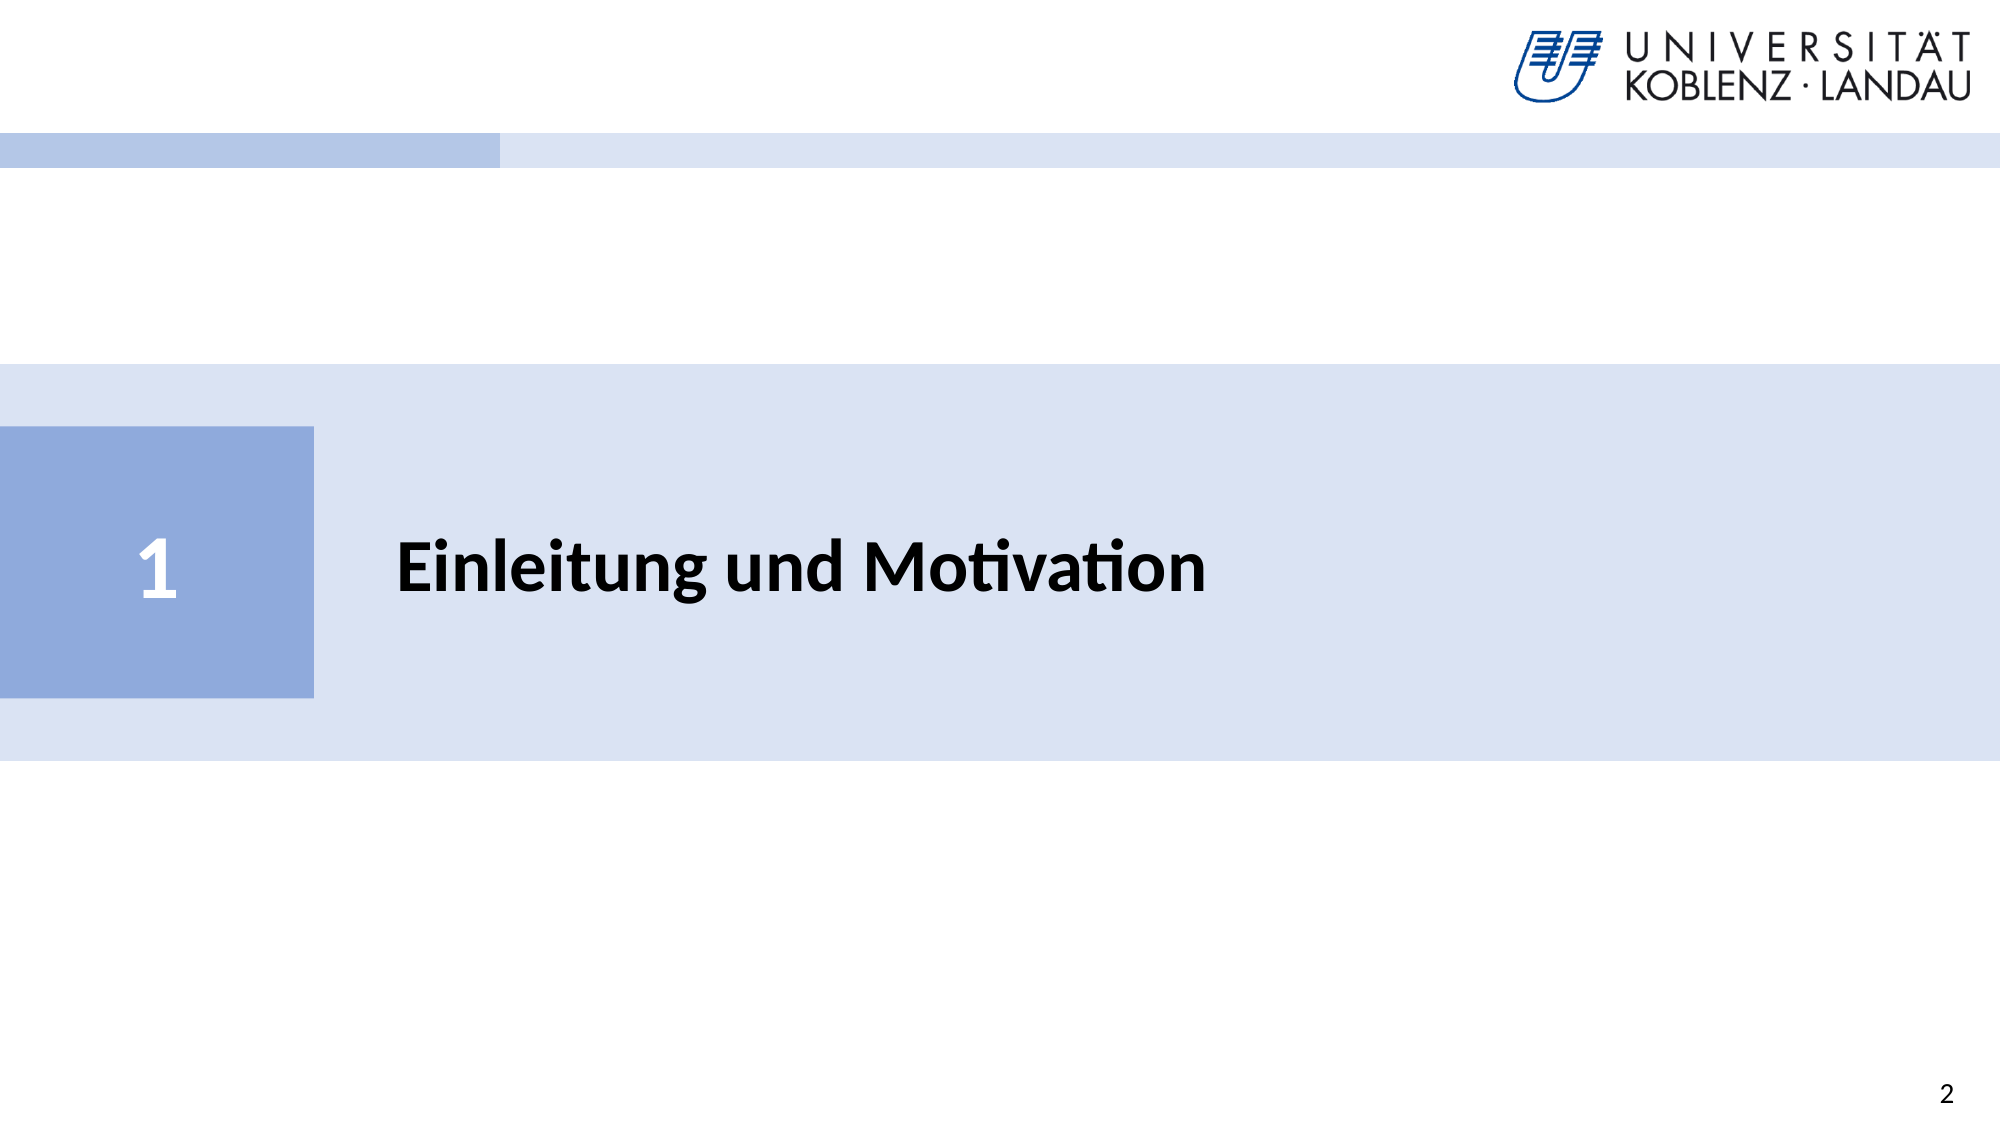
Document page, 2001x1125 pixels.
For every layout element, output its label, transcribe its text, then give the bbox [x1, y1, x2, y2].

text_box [0, 363, 2000, 761]
table_header [1333, 133, 1500, 168]
table_header [750, 133, 1000, 168]
table_header [1500, 133, 2000, 168]
table_header [1167, 133, 1333, 168]
table_header [500, 133, 750, 168]
text_box 2 [1431, 1066, 1970, 1117]
picture [1514, 30, 1970, 104]
table_header [1000, 133, 1167, 168]
table_header [0, 133, 500, 168]
